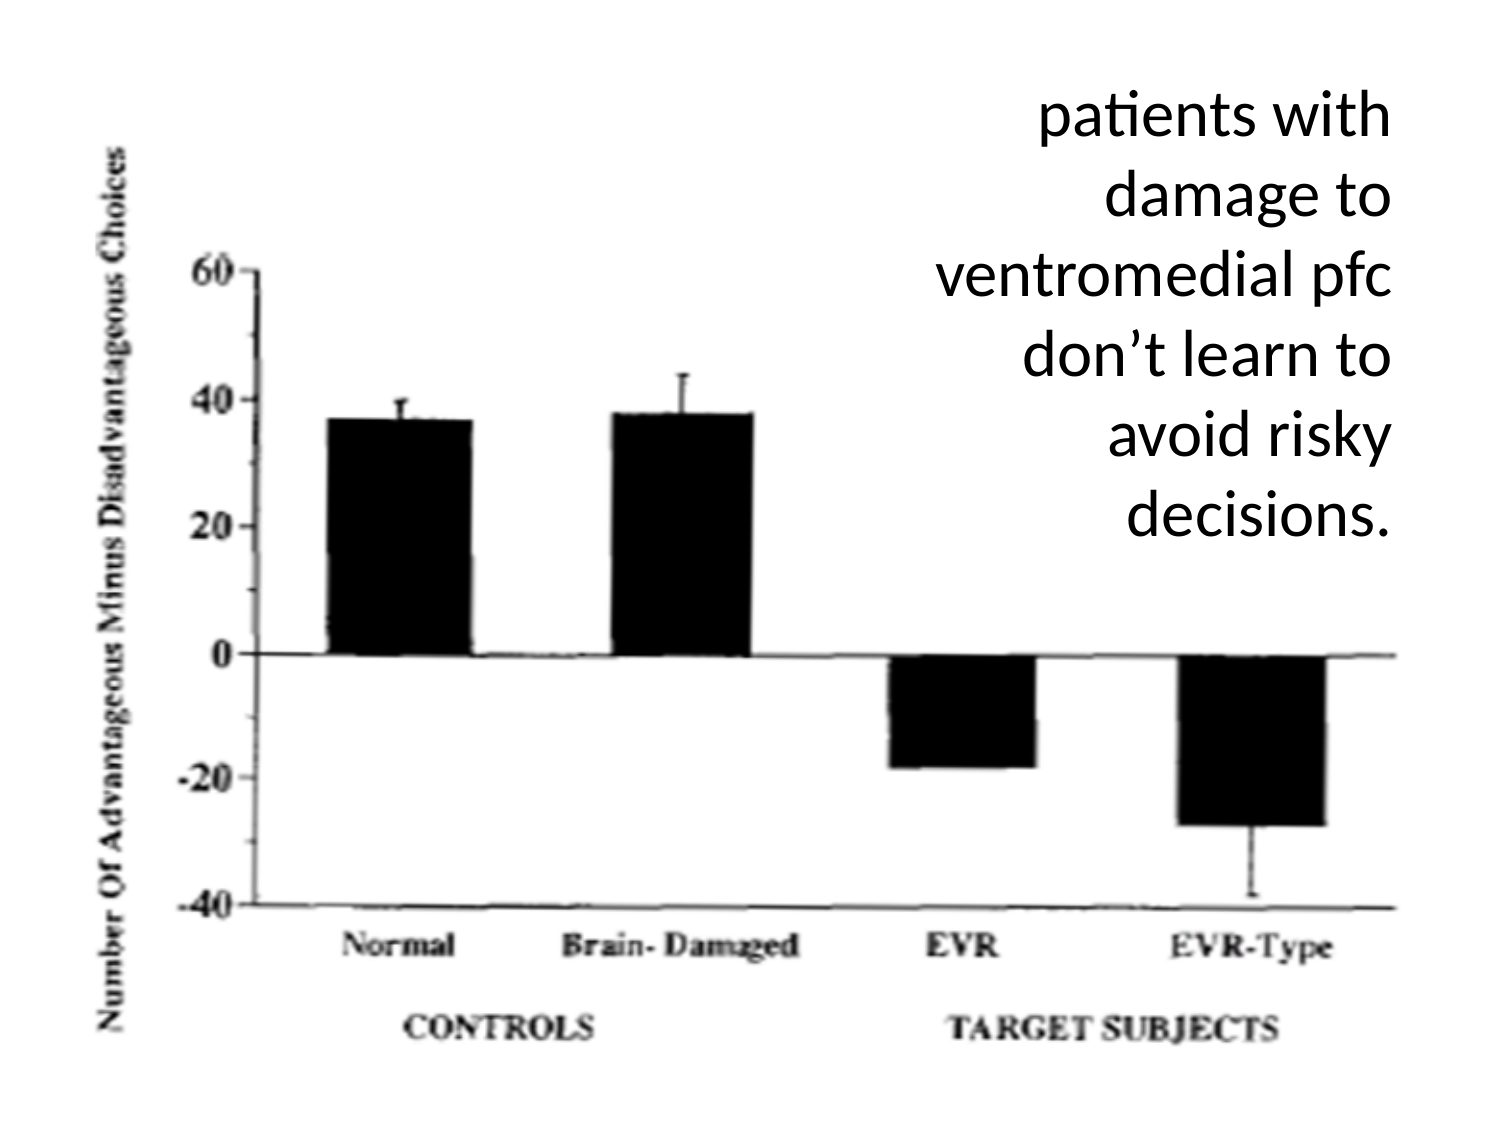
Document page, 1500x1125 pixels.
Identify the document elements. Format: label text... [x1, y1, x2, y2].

text_box patients with damage to ventromedial pfc don’t learn to avoid risky decisions. [869, 62, 1408, 138]
picture [92, 139, 1411, 1064]
